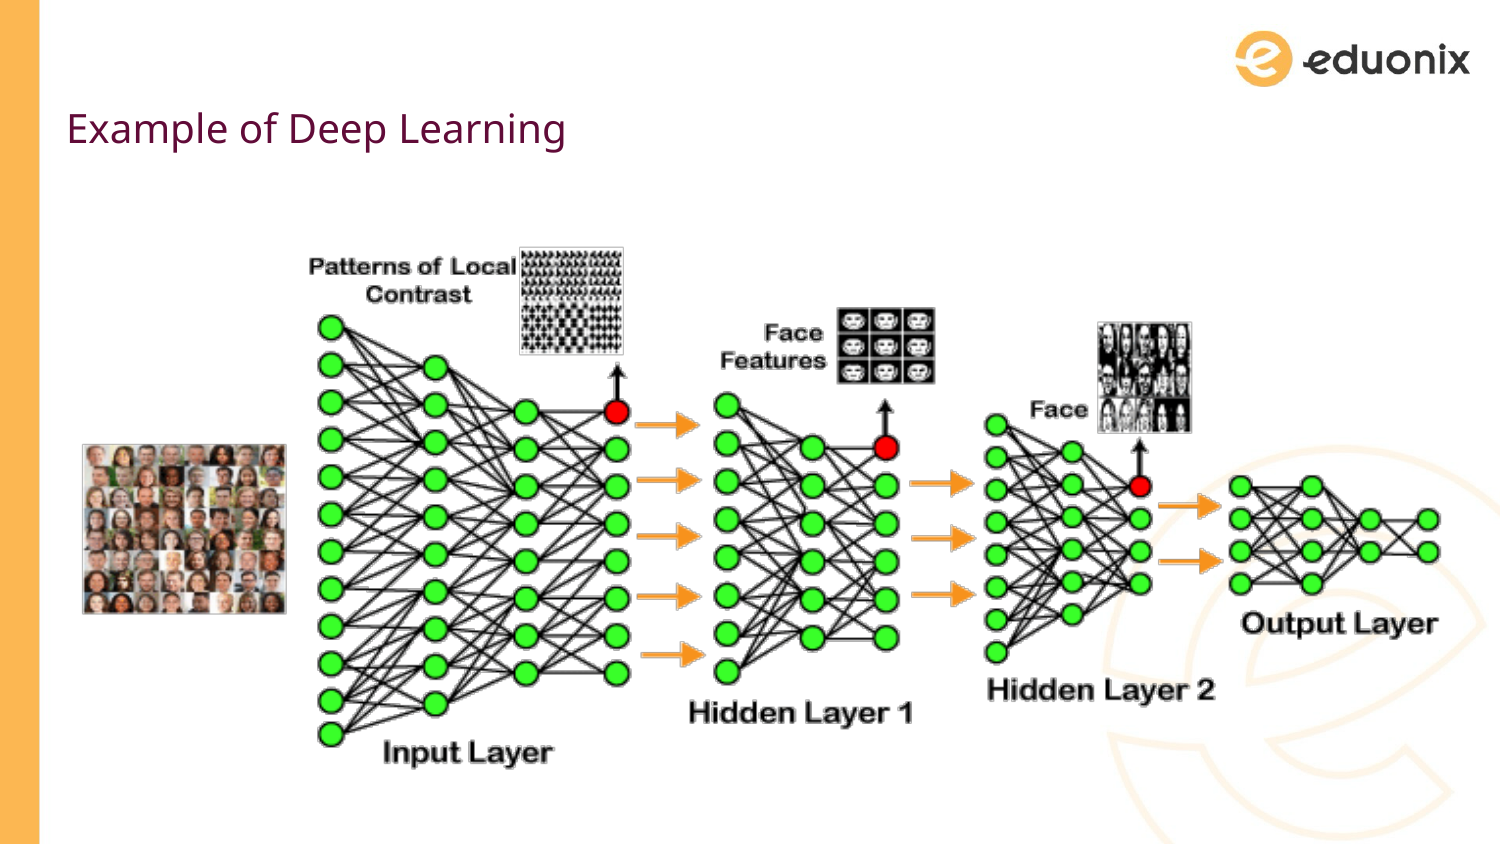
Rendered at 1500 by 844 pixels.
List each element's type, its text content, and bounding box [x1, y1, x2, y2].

title Example of Deep Learning [51, 72, 1449, 167]
picture [0, 0, 1500, 844]
